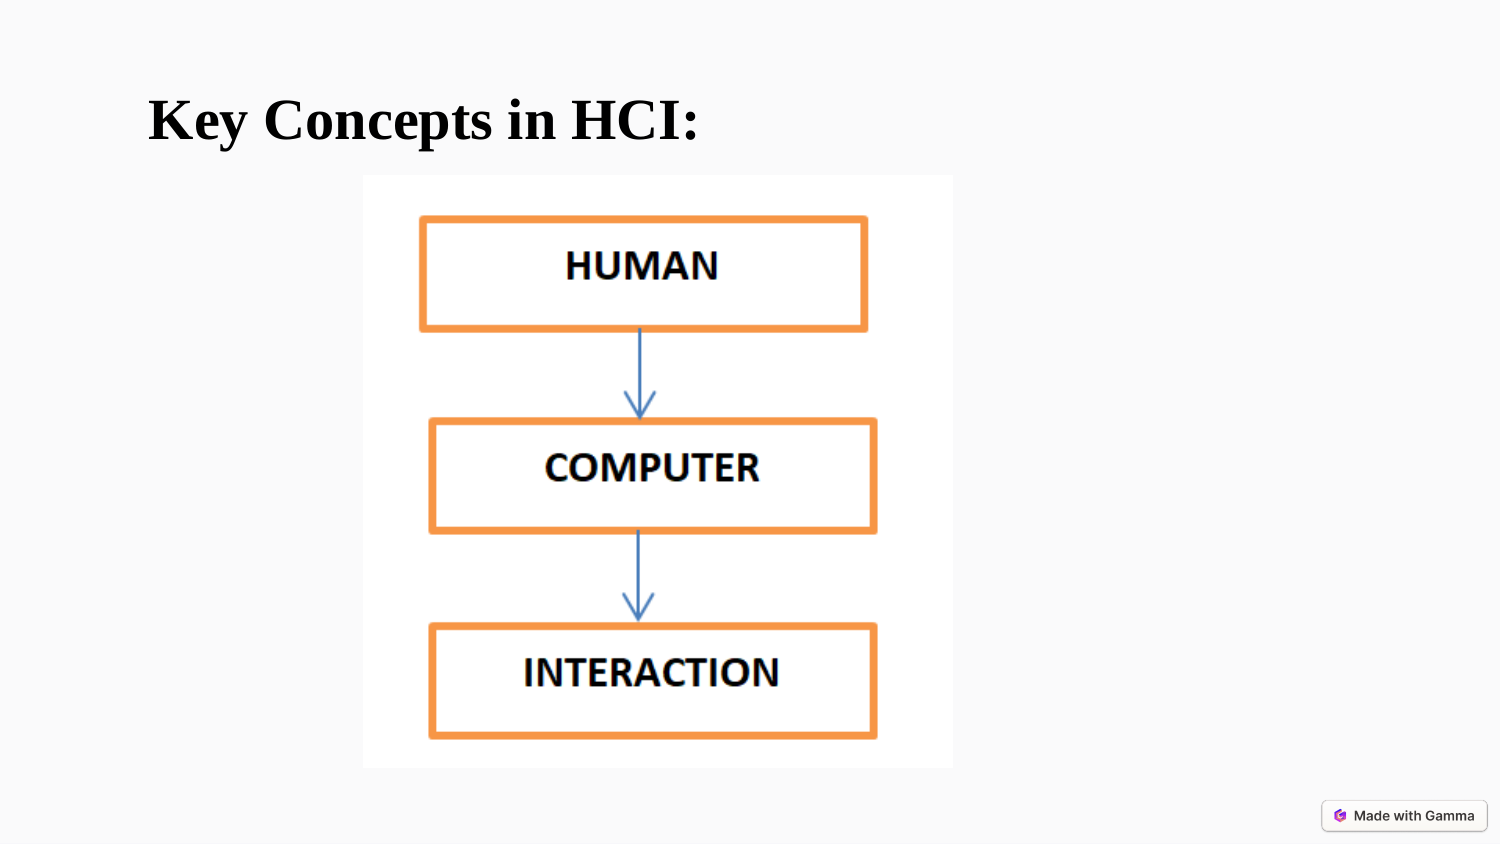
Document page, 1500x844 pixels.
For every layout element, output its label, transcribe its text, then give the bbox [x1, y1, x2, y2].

text_box Key Concepts in HCI: [148, 64, 1132, 176]
picture [362, 175, 953, 769]
picture [1316, 794, 1493, 837]
